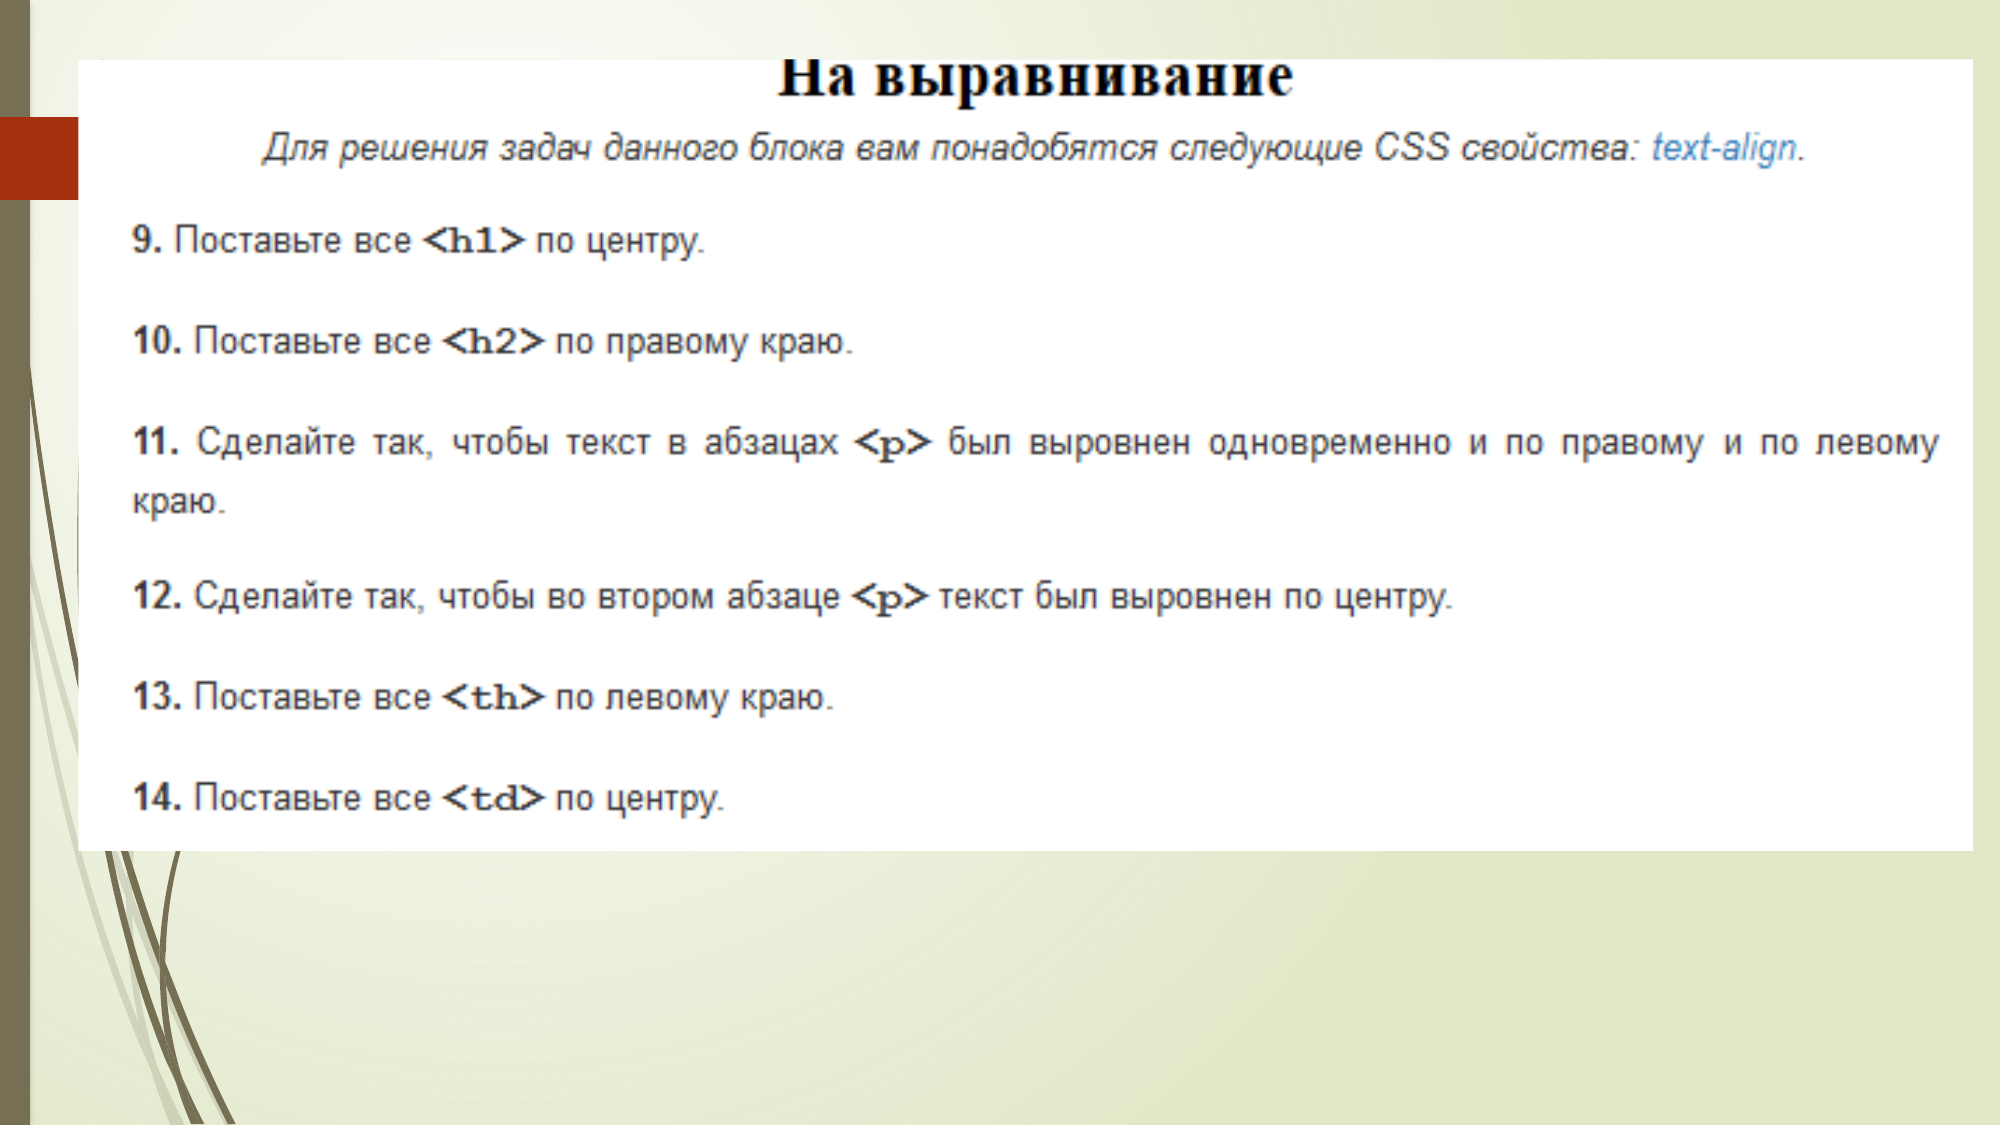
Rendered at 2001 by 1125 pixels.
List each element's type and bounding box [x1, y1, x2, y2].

picture [78, 59, 1974, 851]
